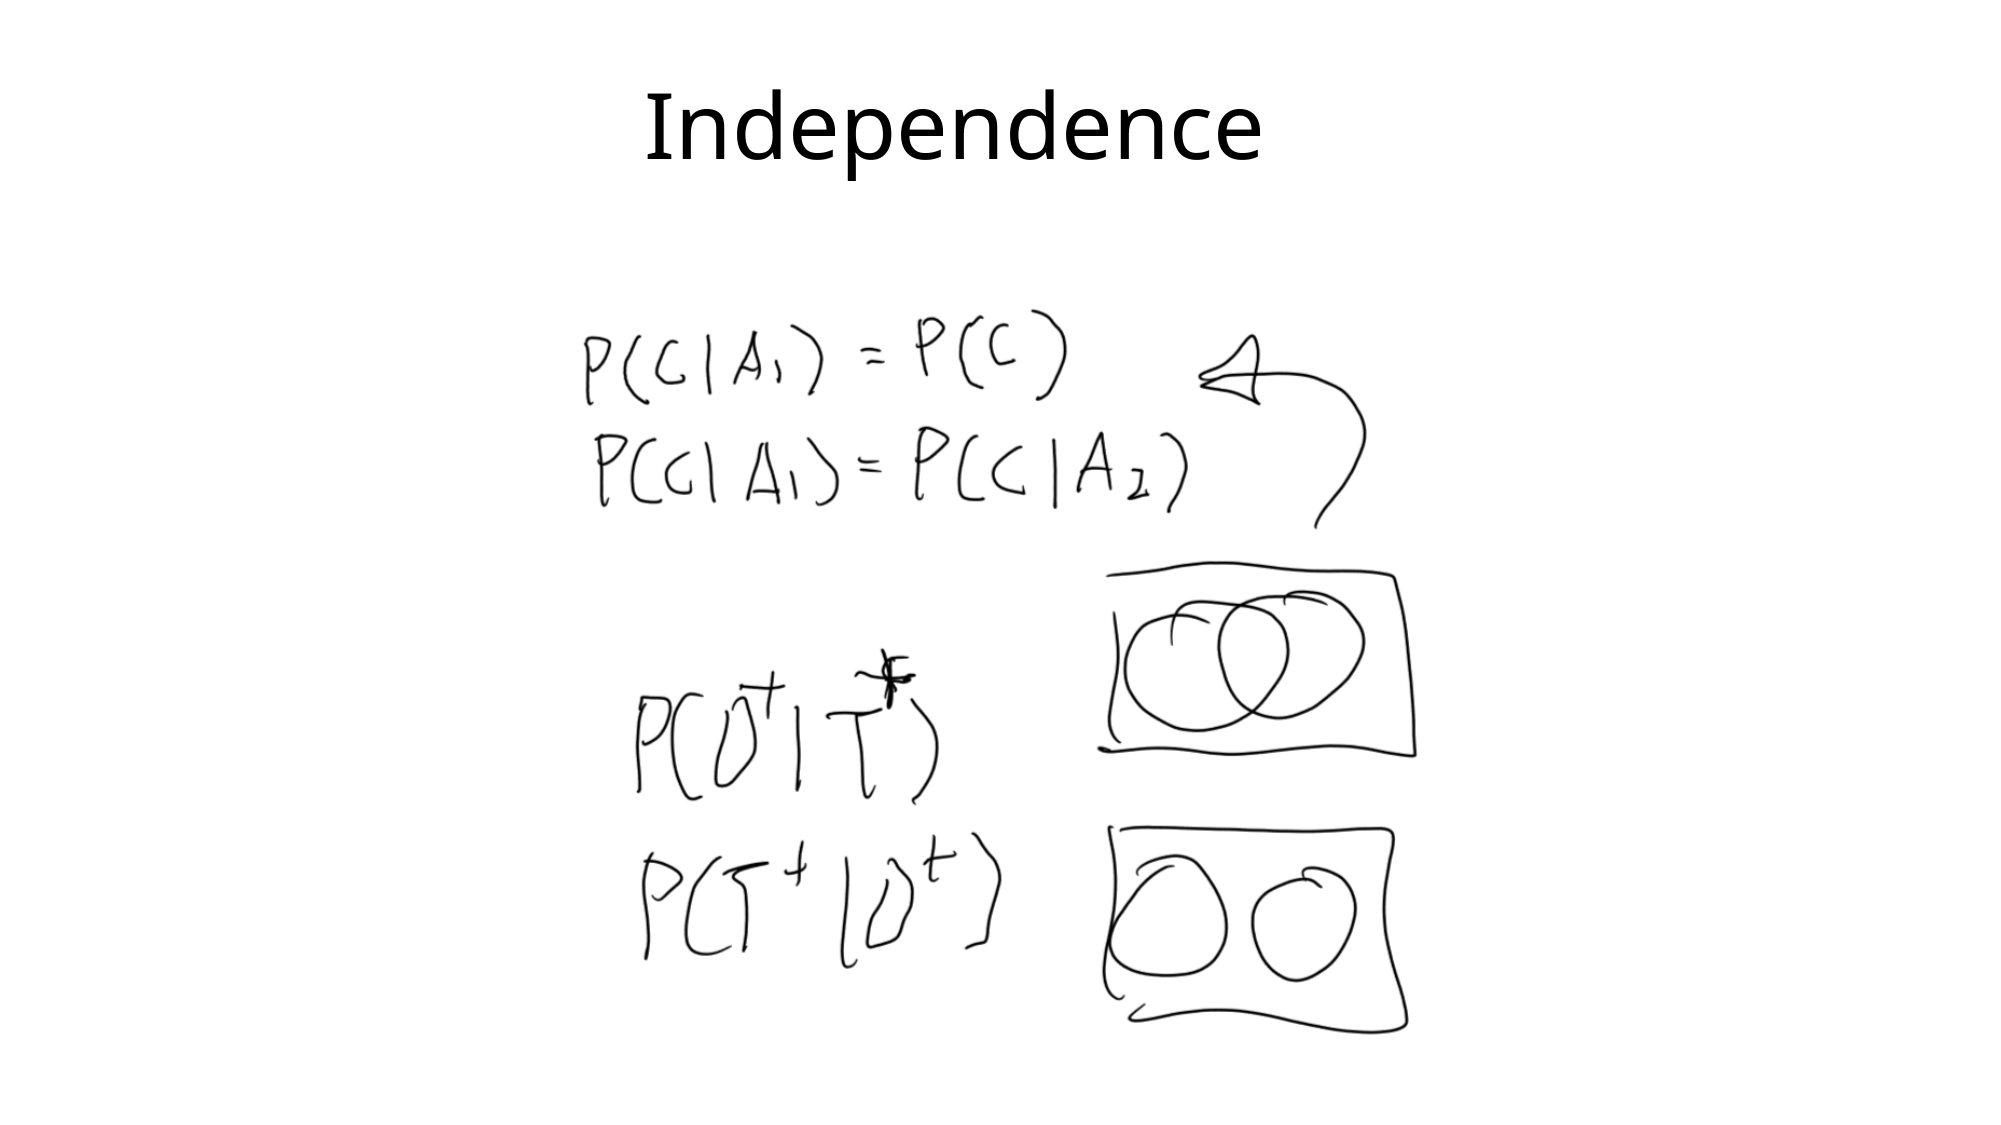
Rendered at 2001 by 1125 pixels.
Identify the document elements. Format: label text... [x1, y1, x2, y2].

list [525, 252, 1506, 1066]
title Independence [104, 20, 1830, 239]
